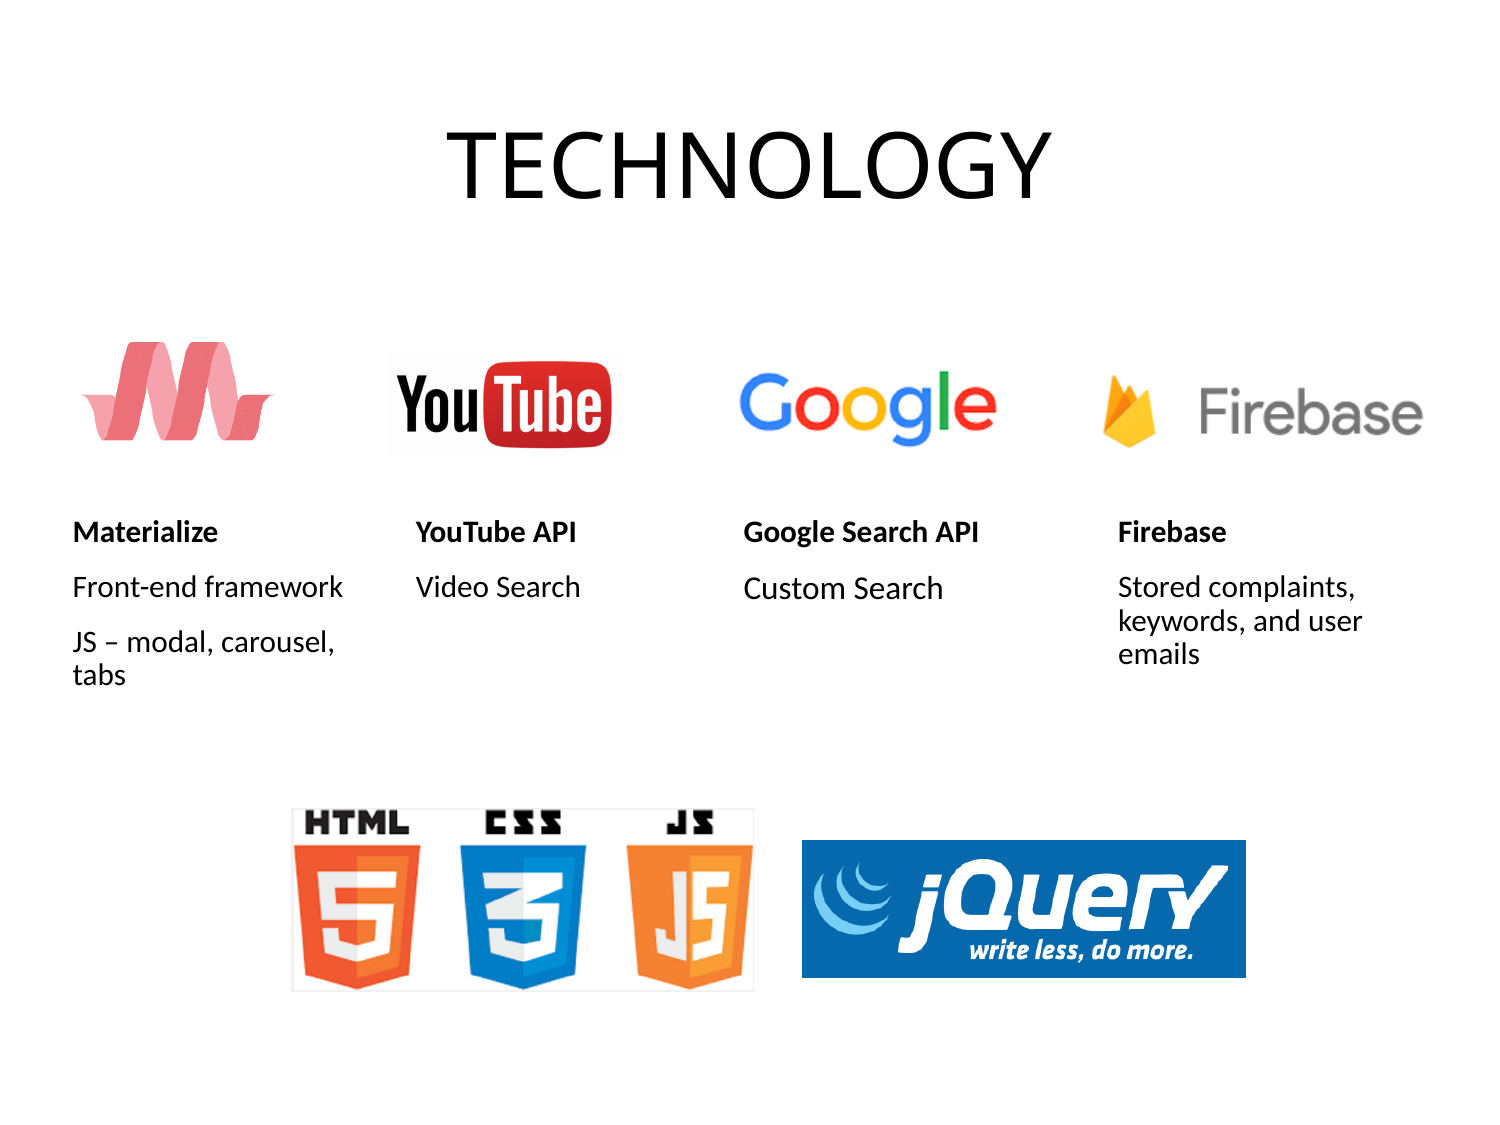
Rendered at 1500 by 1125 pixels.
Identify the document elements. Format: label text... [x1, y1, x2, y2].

picture [717, 350, 1011, 453]
picture [1073, 356, 1451, 470]
list Materialize Front-end framework JS – modal, carousel, tabs [57, 508, 375, 730]
picture [386, 351, 625, 456]
picture [291, 808, 754, 992]
text_box YouTube API Video Search [400, 508, 728, 730]
text_box Google Search API Custom Search [728, 508, 1035, 730]
picture [43, 322, 301, 470]
picture [802, 840, 1246, 978]
text_box Firebase Stored complaints, keywords, and user emails [1103, 508, 1410, 730]
title TECHNOLOGY [103, 59, 1397, 278]
